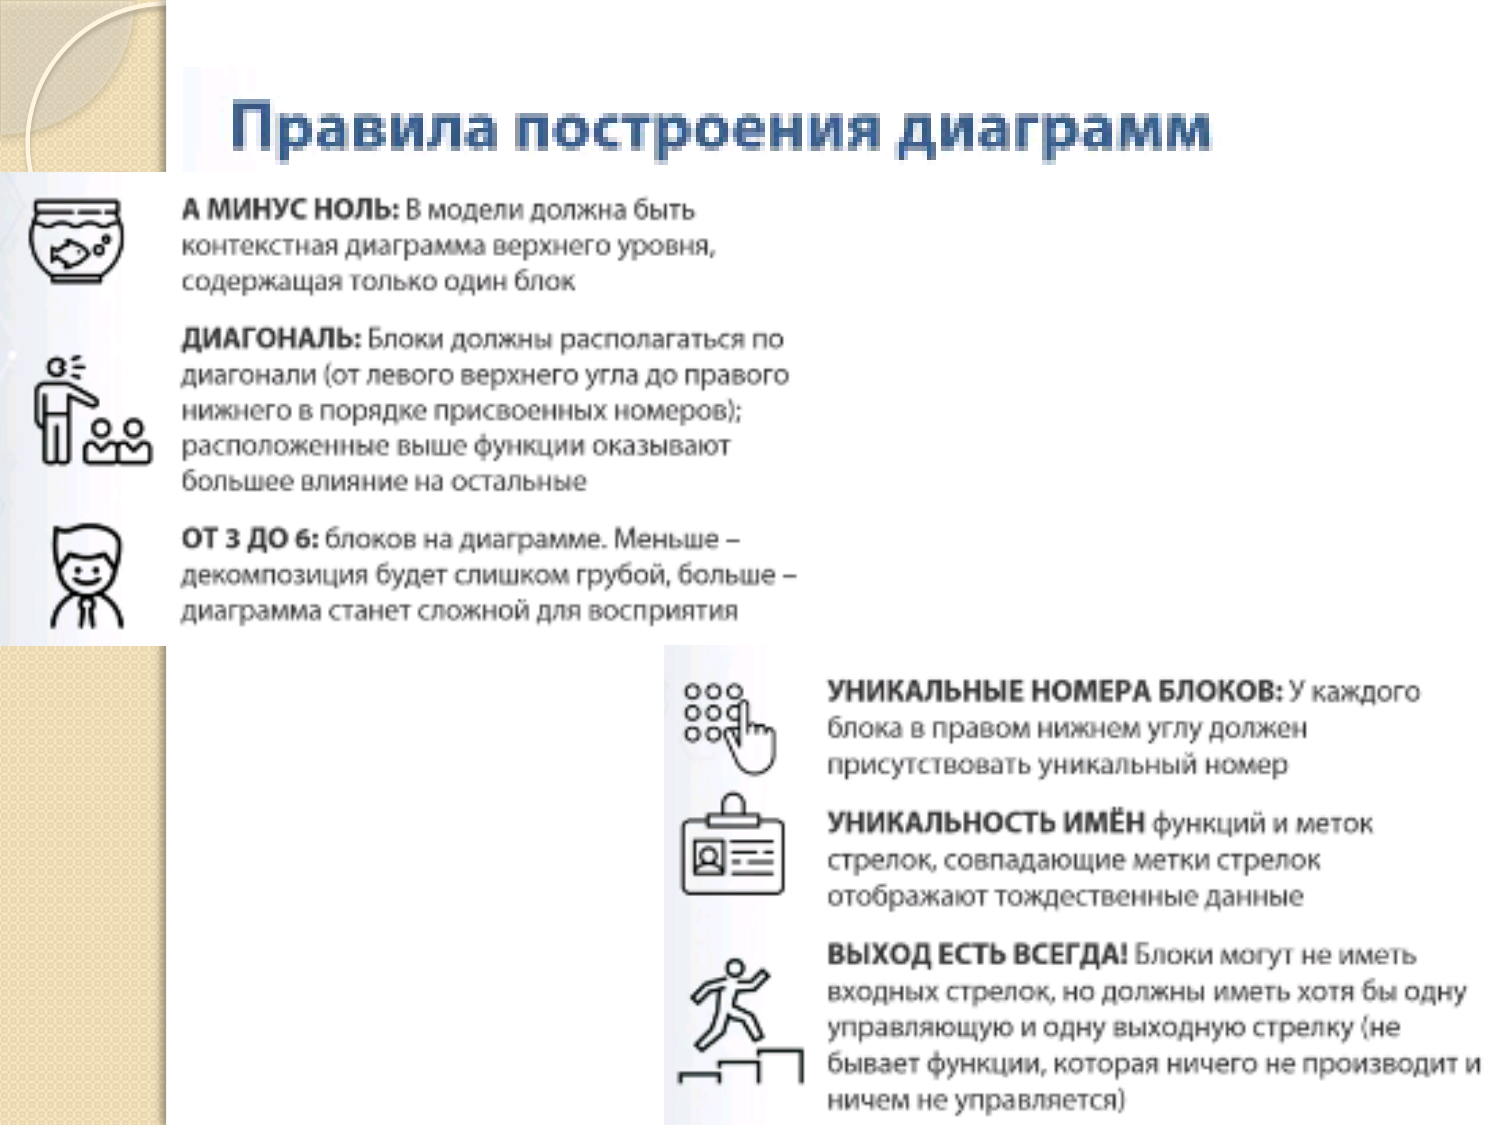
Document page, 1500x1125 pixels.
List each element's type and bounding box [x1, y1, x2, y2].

picture [664, 644, 1500, 1125]
picture [182, 67, 1224, 175]
list [0, 172, 819, 646]
